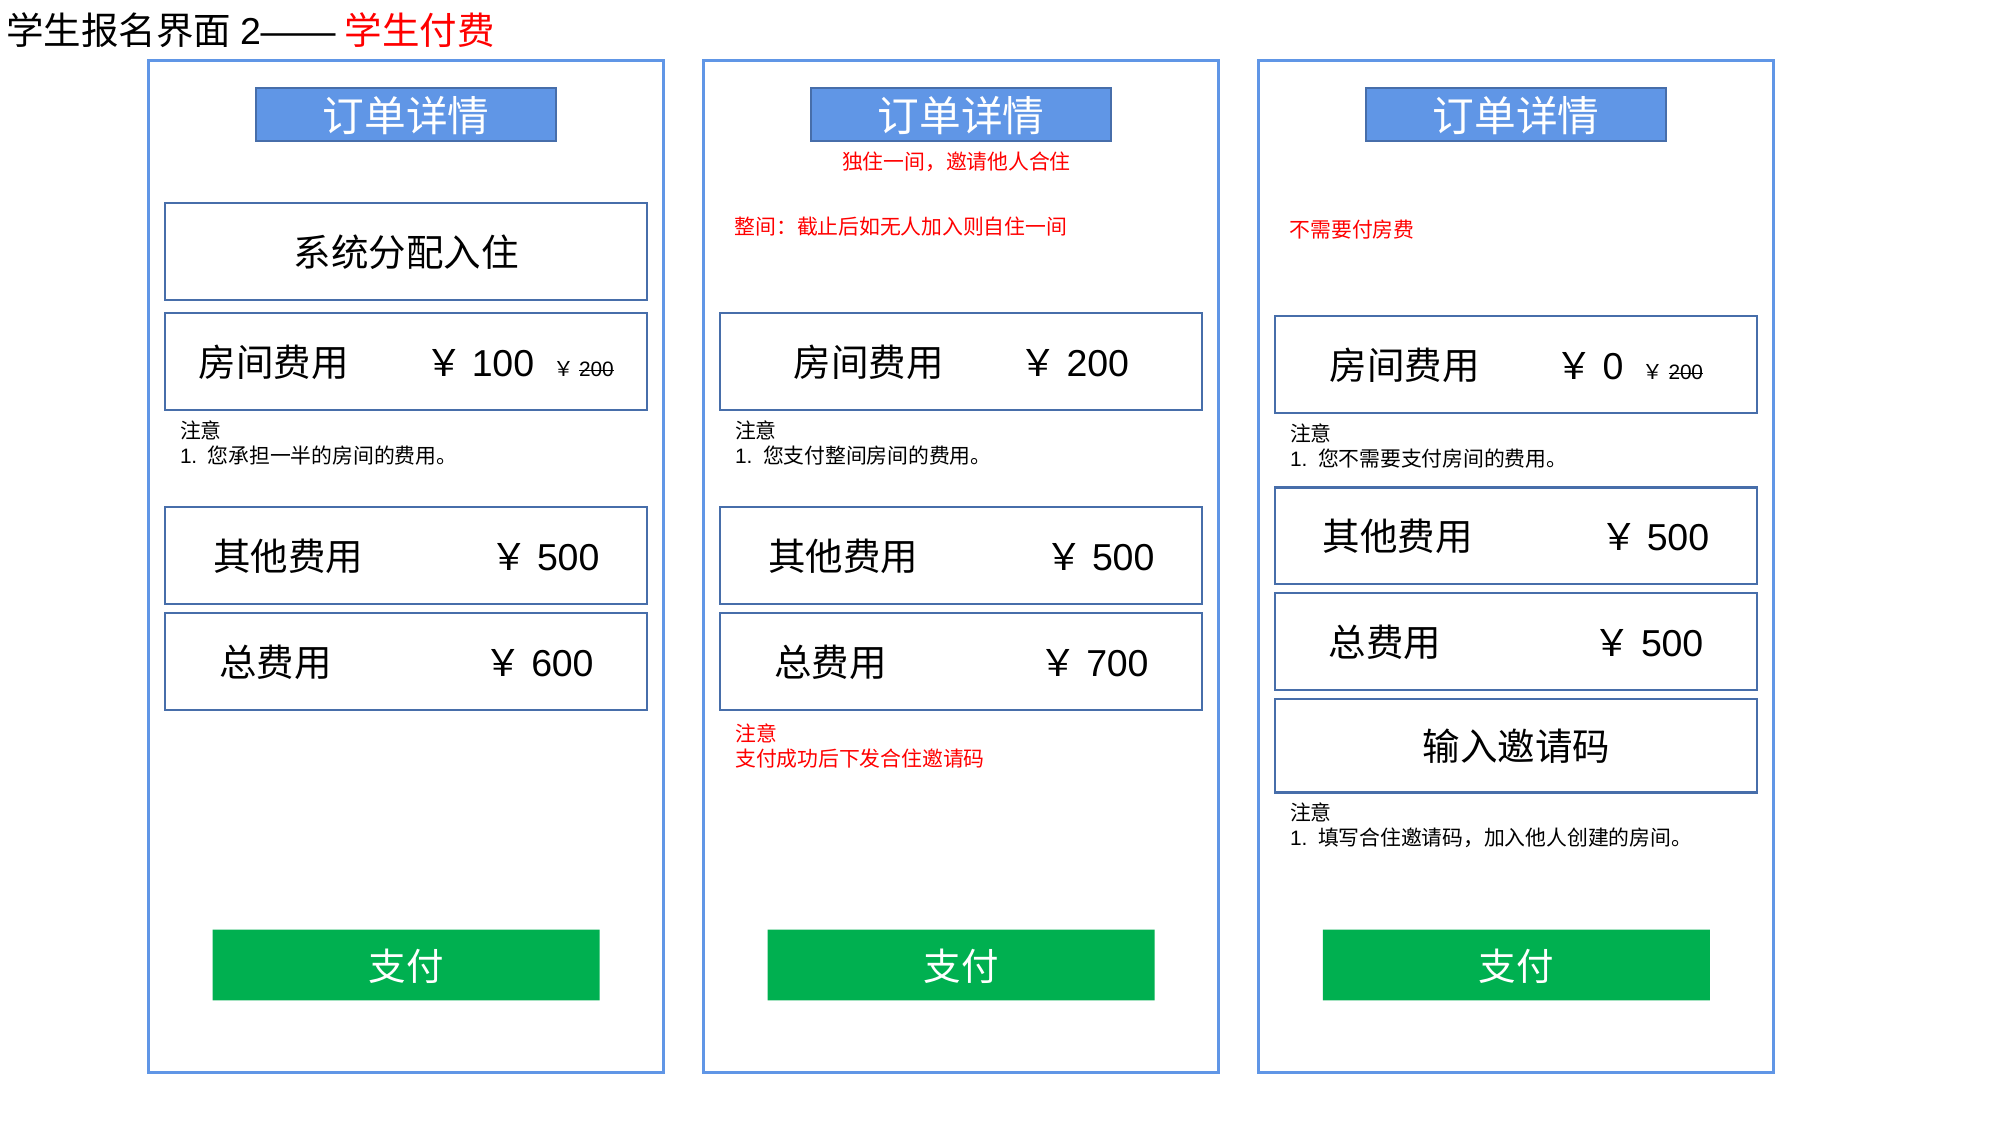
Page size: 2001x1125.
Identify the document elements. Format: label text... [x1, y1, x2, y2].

text_box 注意 1. 您不需要支付房间的费用。 [1275, 412, 1758, 478]
text_box 注意 1. 填写合住邀请码，加入他人创建的房间。 [1275, 792, 1758, 858]
text_box 学生报名界面2——学生付费 [0, 0, 510, 105]
text_box 其他费用 ￥500 [164, 506, 648, 605]
text_box 总费用 ￥500 [1274, 592, 1758, 691]
text_box 其他费用 ￥500 [719, 506, 1203, 605]
text_box 注意 1. 您承担一半的房间的费用。 [165, 409, 648, 475]
text_box 注意 1. 您支付整间房间的费用。 [720, 409, 1203, 475]
text_box 订单详情 [1365, 87, 1667, 142]
text_box 系统分配入住 [164, 202, 648, 301]
text_box 支付 [212, 929, 601, 1001]
text_box 房间费用 ￥200 [719, 312, 1203, 411]
text_box 输入邀请码 [1274, 698, 1758, 794]
text_box [148, 60, 664, 1073]
text_box 整间：截止后如无人加入则自住一间 [720, 206, 1202, 246]
text_box 房间费用 ￥100 ￥200 [164, 312, 648, 411]
text_box [703, 60, 1219, 1073]
text_box 不需要付房费 [1275, 209, 1757, 249]
text_box 独住一间，邀请他人合住 [827, 140, 1095, 181]
text_box 订单详情 [810, 87, 1112, 142]
text_box 房间费用 ￥0 ￥200 [1274, 315, 1758, 414]
text_box 订单详情 [255, 87, 557, 142]
text_box 支付 [1322, 929, 1711, 1001]
text_box [1258, 60, 1774, 1073]
text_box 总费用 ￥600 [164, 612, 648, 711]
text_box 支付 [767, 929, 1156, 1001]
text_box 总费用 ￥700 [719, 612, 1203, 711]
text_box 注意 支付成功后下发合住邀请码 [720, 712, 1203, 778]
text_box 其他费用 ￥500 [1274, 486, 1758, 585]
